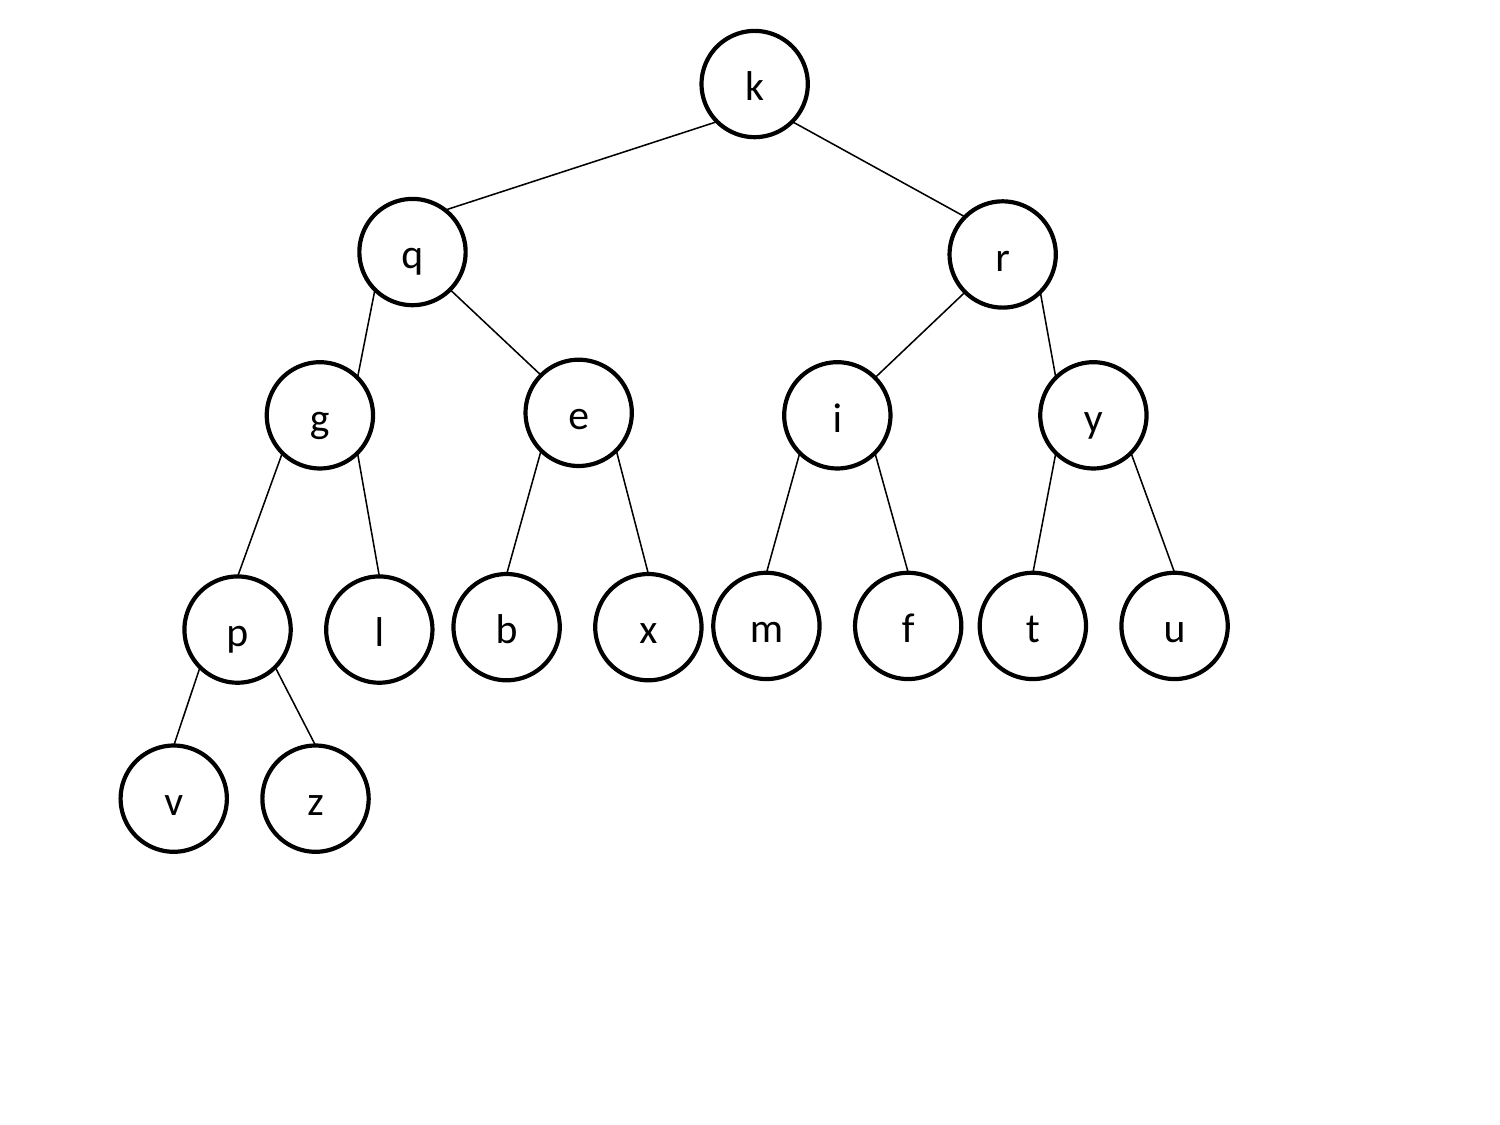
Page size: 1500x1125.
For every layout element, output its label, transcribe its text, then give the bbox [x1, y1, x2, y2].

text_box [173, 666, 201, 746]
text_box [1032, 452, 1057, 573]
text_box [274, 666, 316, 746]
text_box r [947, 199, 1058, 310]
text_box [1130, 452, 1175, 573]
text_box t [977, 571, 1089, 682]
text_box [874, 452, 909, 573]
text_box k [699, 28, 810, 140]
text_box i [782, 360, 893, 471]
text_box u [1119, 570, 1230, 682]
text_box f [852, 570, 964, 682]
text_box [506, 450, 542, 575]
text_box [792, 121, 966, 218]
text_box y [1038, 360, 1149, 471]
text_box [449, 289, 542, 376]
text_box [357, 289, 376, 378]
text_box b [451, 572, 562, 683]
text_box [874, 291, 966, 378]
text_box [446, 121, 718, 210]
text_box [1039, 291, 1057, 378]
text_box q [357, 196, 468, 308]
text_box e [523, 357, 634, 469]
text_box m [711, 570, 822, 682]
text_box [615, 450, 649, 575]
text_box z [260, 743, 371, 854]
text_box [357, 452, 380, 577]
text_box g [264, 360, 376, 471]
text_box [237, 452, 283, 577]
text_box x [593, 572, 704, 683]
text_box v [118, 743, 229, 854]
text_box p [182, 574, 293, 685]
text_box l [324, 574, 435, 685]
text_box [766, 452, 800, 573]
